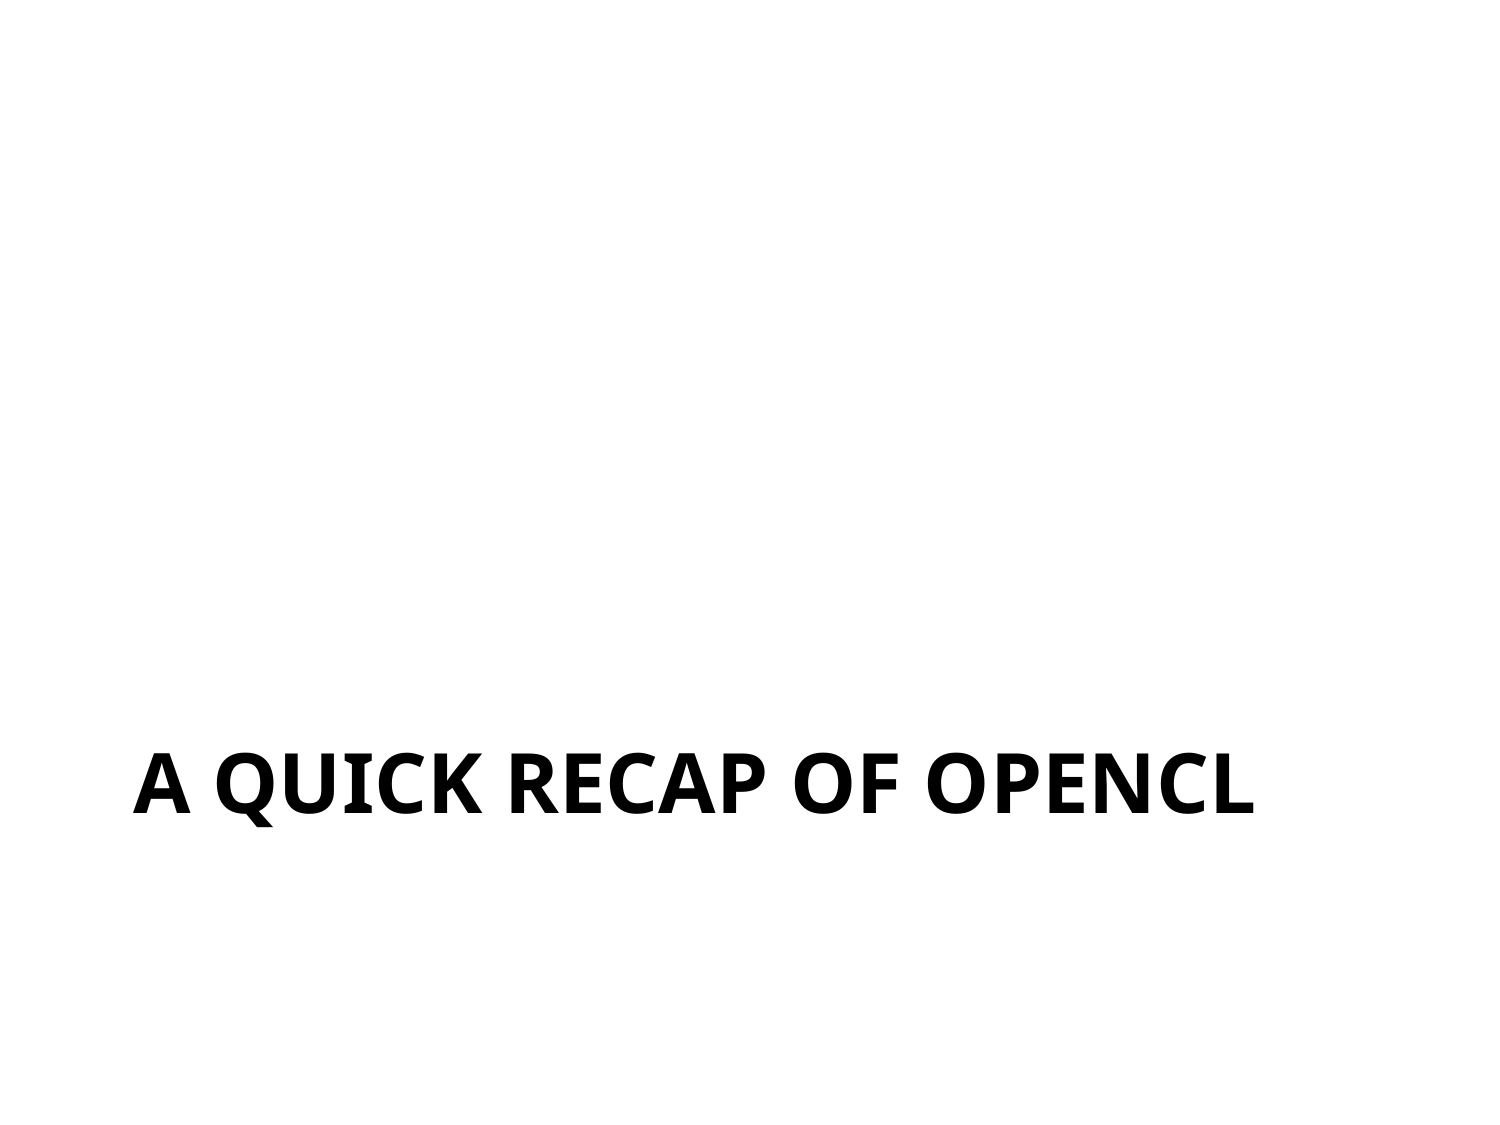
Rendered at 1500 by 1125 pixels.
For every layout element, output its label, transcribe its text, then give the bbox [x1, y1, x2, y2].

title A quick recap of OpenCL [118, 722, 1394, 947]
